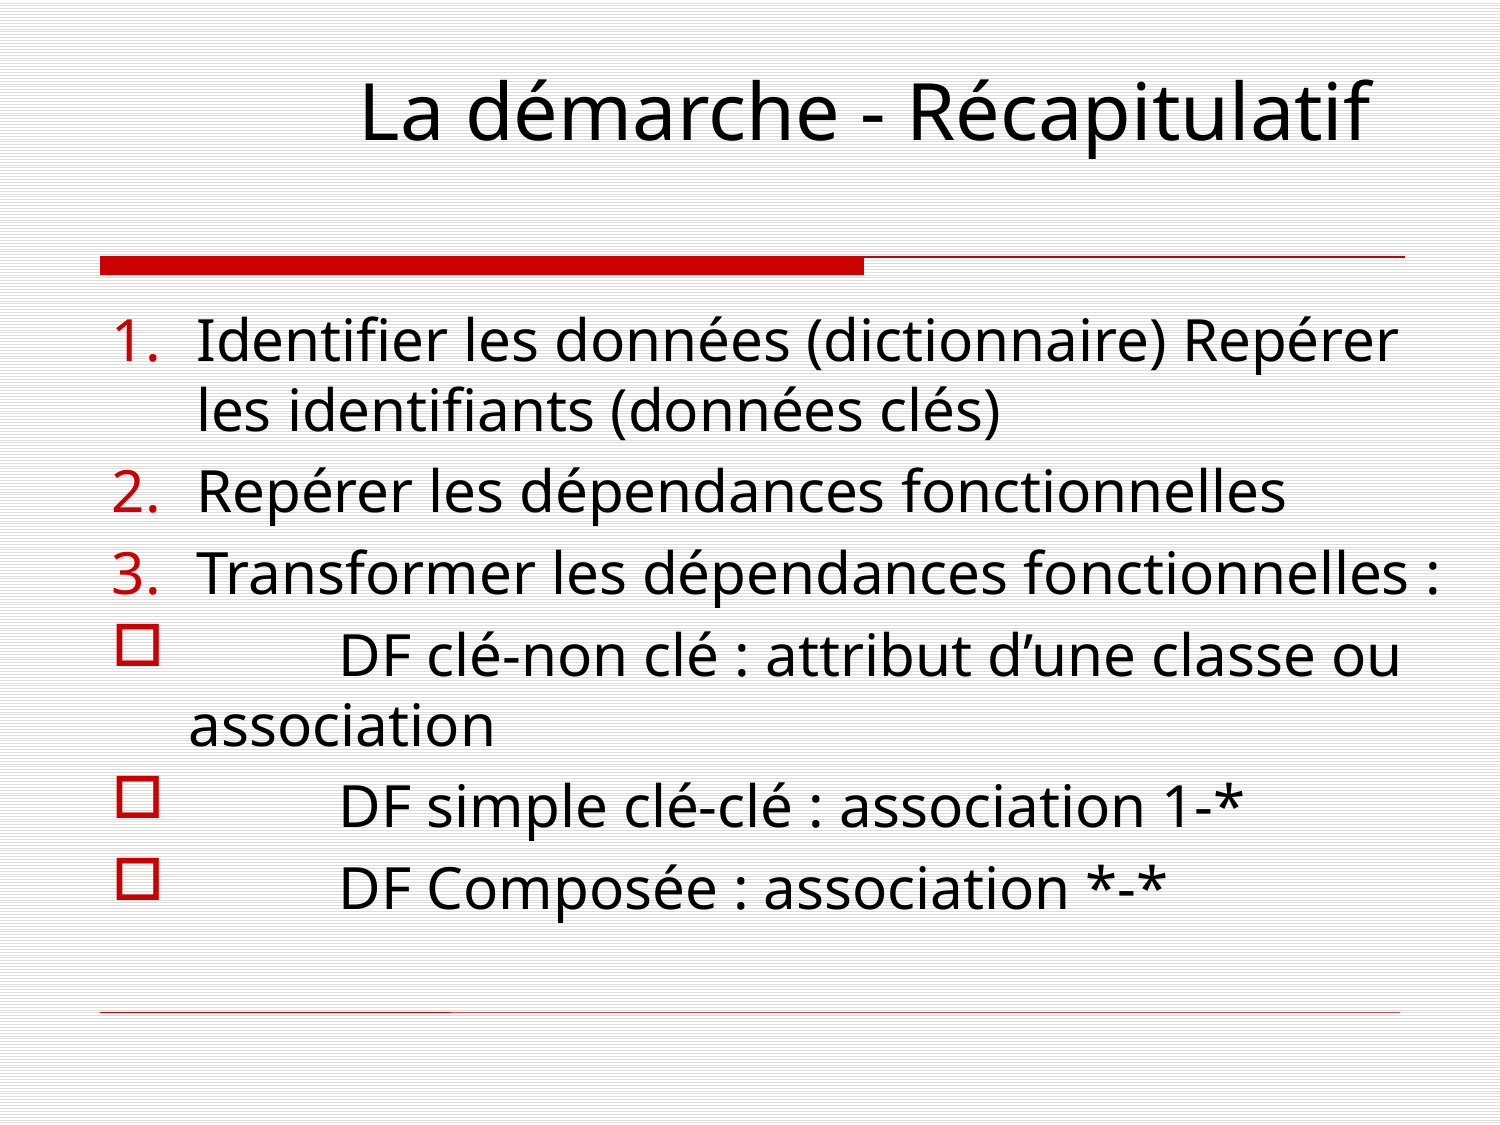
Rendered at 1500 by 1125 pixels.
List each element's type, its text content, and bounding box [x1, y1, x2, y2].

list Identifier les données (dictionnaire) Repérer les identifiants (données clés) Repérer les dépendances fonctionnelles Transformer les dépendances fonctionnelles : DF clé-non clé : attribut d’une classe ou association DF simple clé-clé : association 1-* DF Composée : association *-* [96, 295, 1469, 1076]
title La démarche - Récapitulatif [93, 49, 1407, 165]
